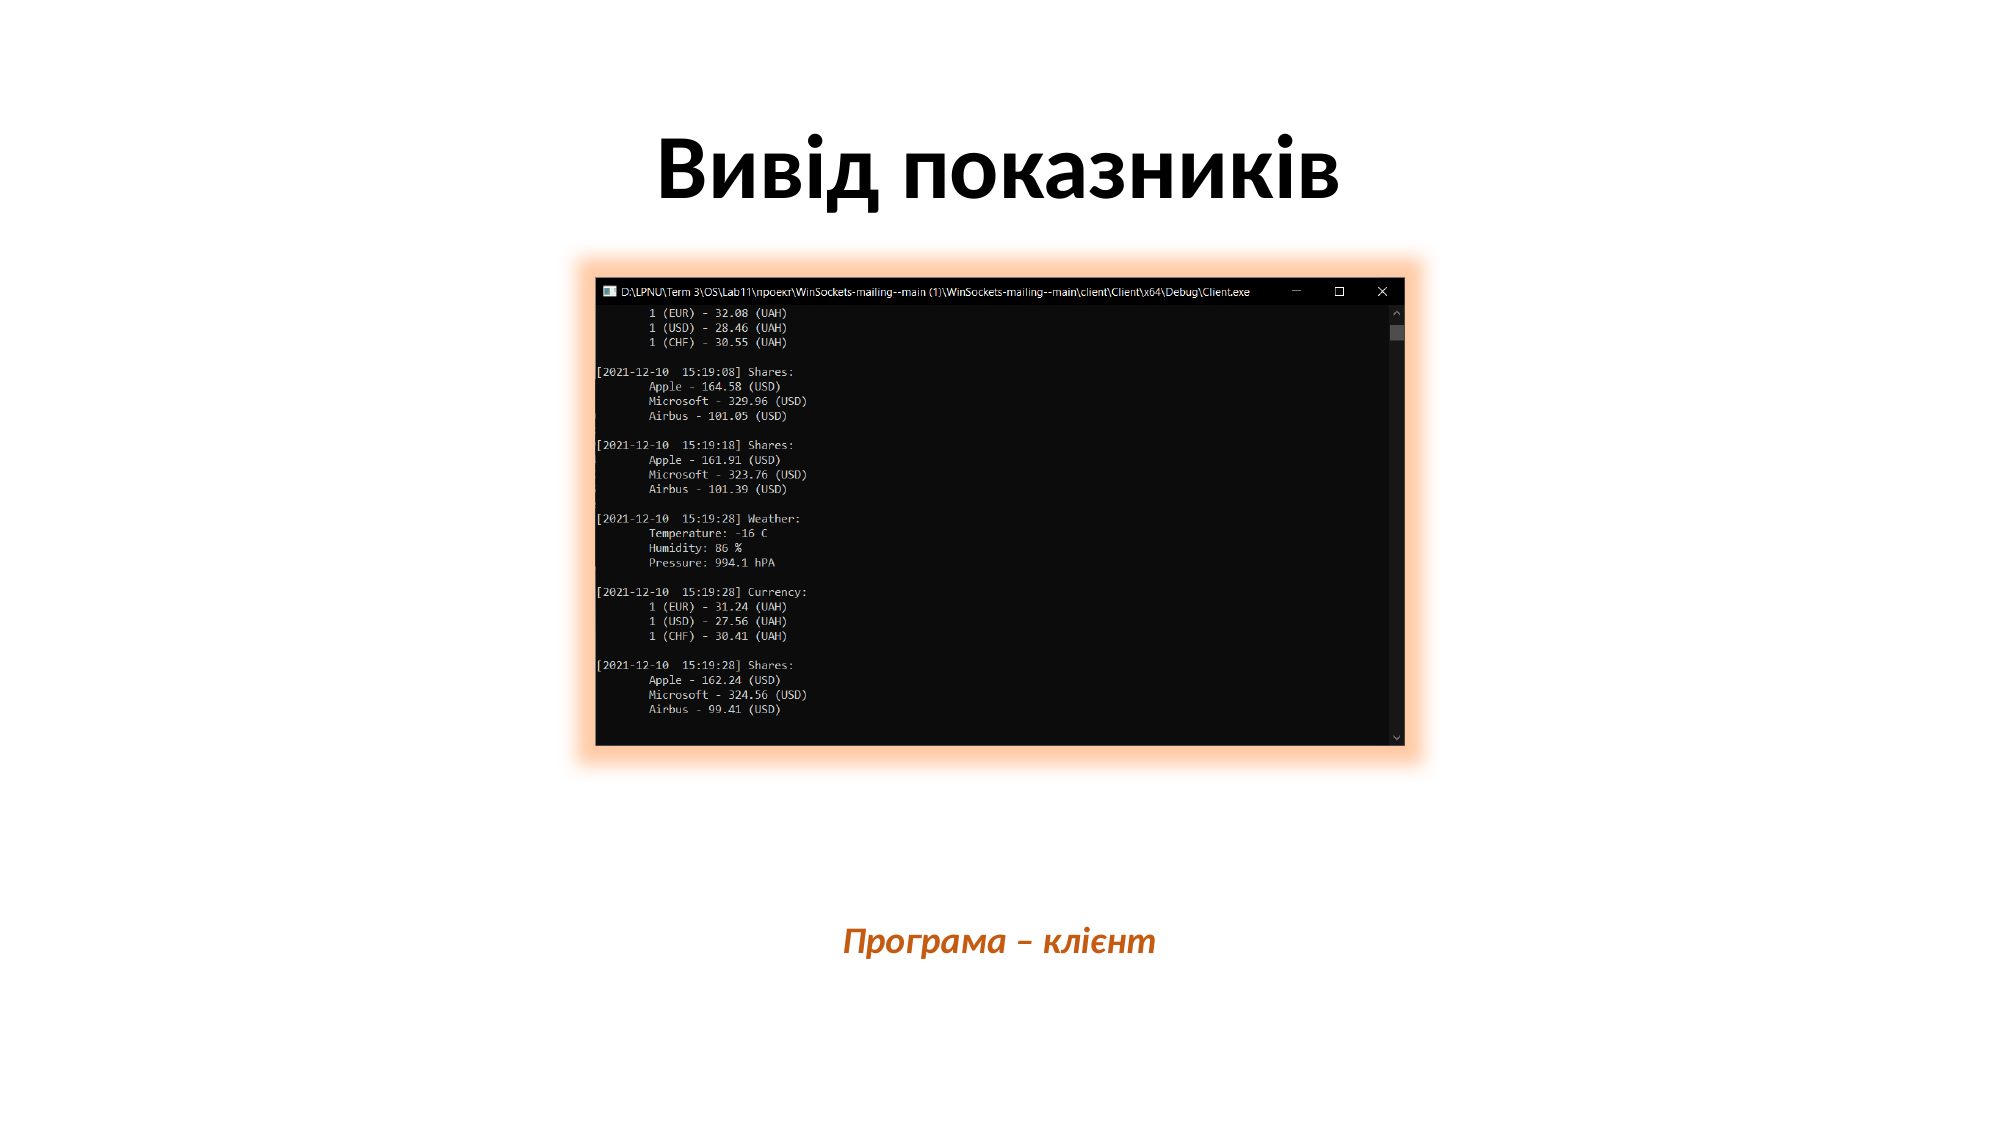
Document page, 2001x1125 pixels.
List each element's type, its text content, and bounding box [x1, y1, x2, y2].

picture [595, 277, 1405, 746]
text_box Програма – клієнт [827, 908, 1173, 969]
title Вивід показників [137, 59, 1863, 278]
